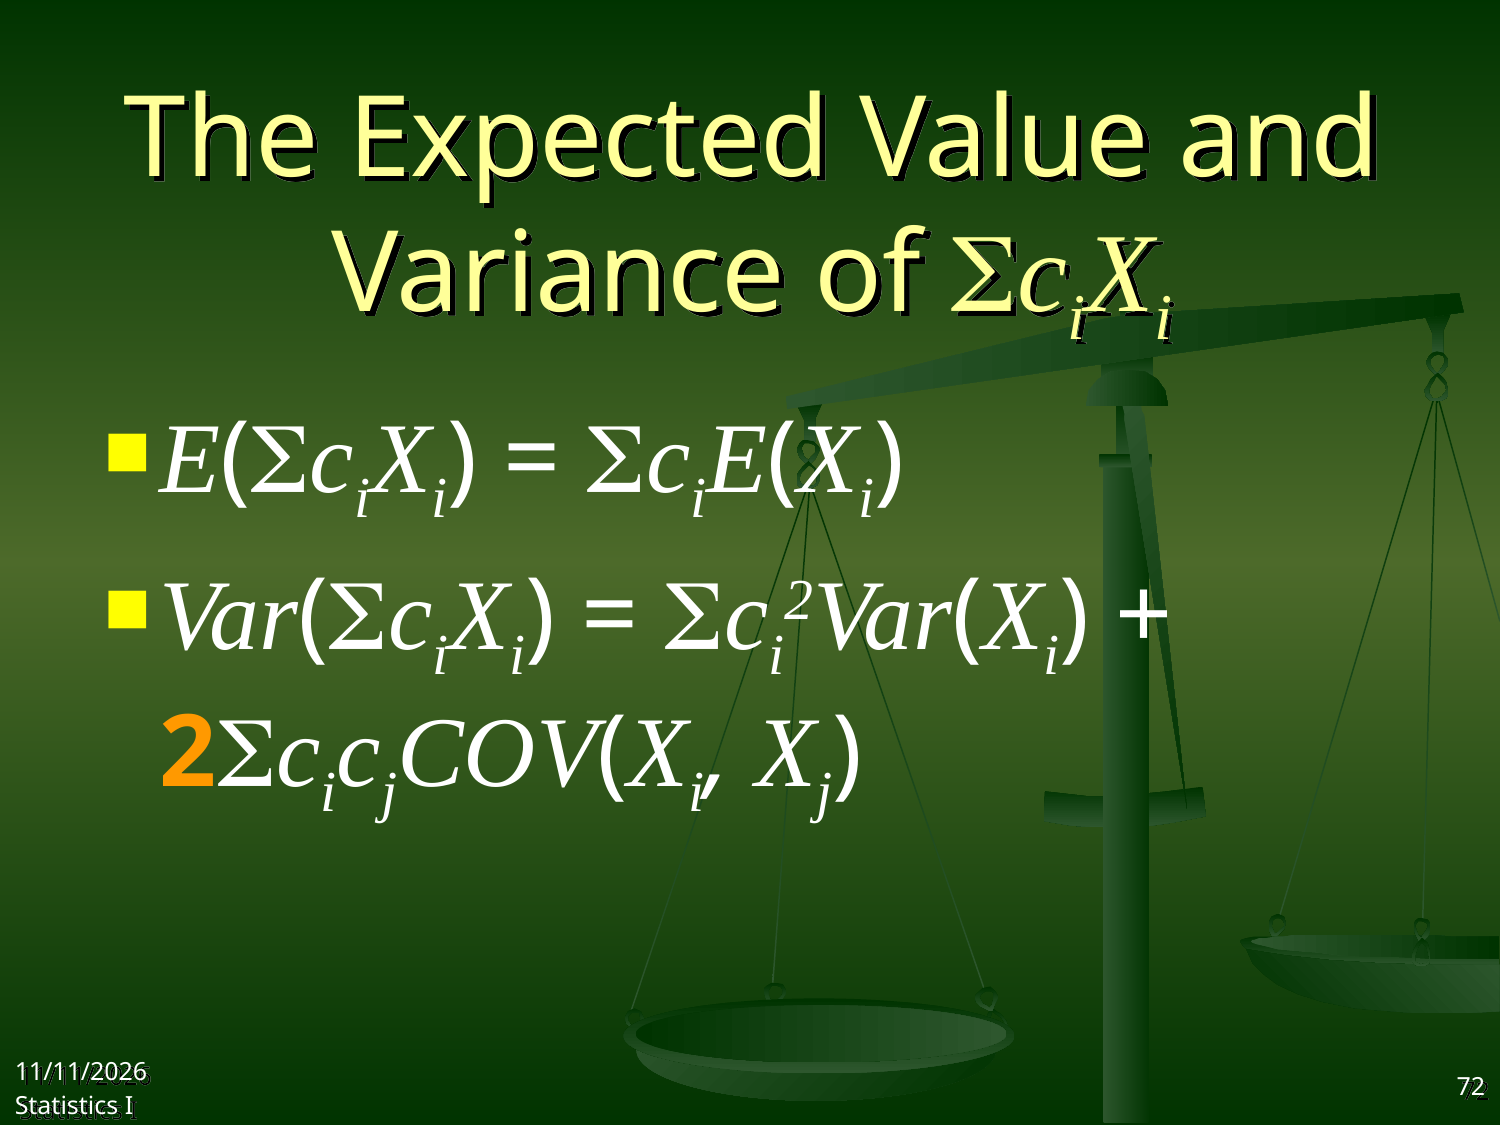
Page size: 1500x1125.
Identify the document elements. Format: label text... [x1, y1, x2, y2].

list E(SciXi) = SciE(Xi) Var(SciXi) = Sci2Var(Xi) + 2ScicjCOV(Xi, Xj) [88, 385, 1434, 882]
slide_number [0, 1049, 351, 1125]
title The Expected Value and Variance of SciXi [40, 42, 1464, 374]
slide_number 72 [1149, 1049, 1500, 1125]
